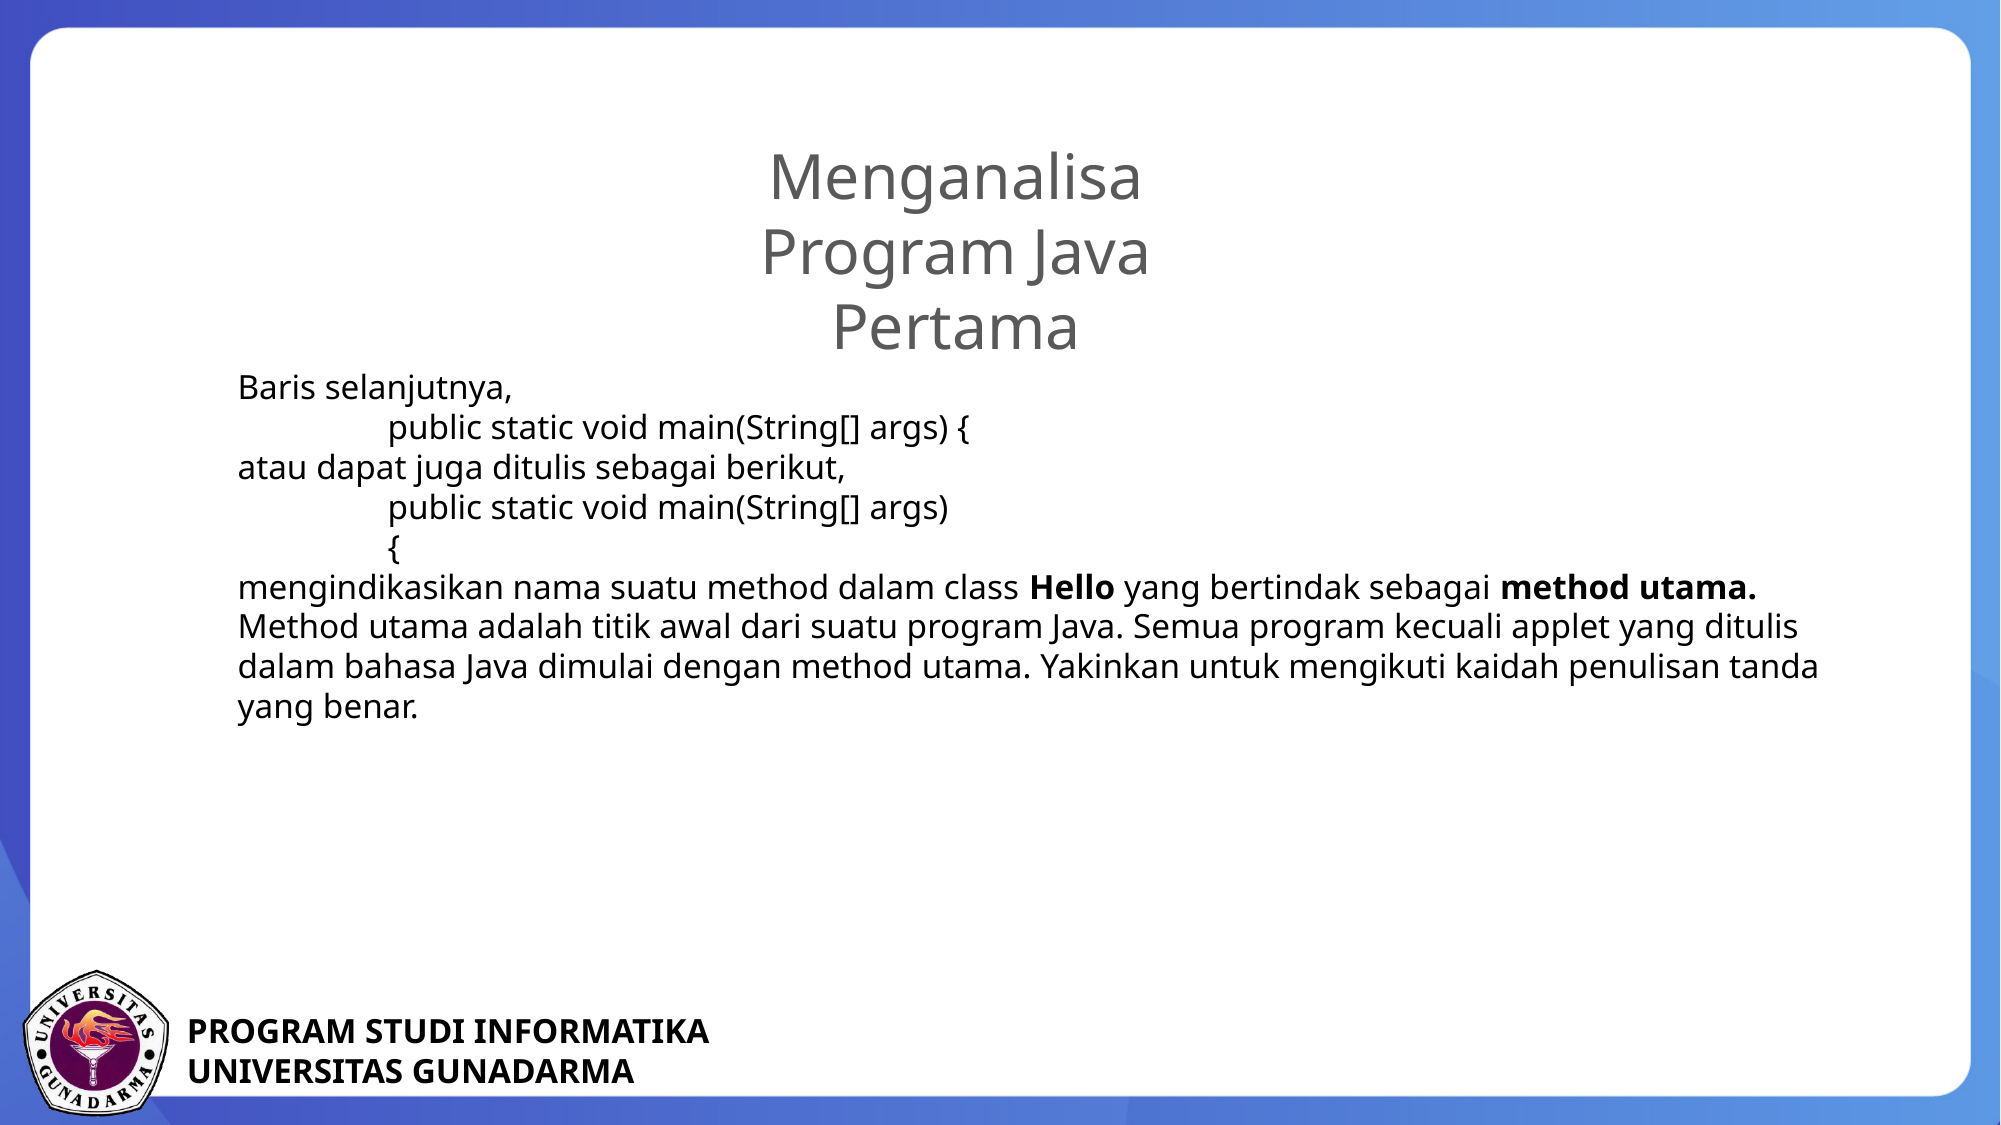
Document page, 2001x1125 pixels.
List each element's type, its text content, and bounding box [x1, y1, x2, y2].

text_box Menganalisa Program Java Pertama [668, 129, 1244, 370]
text_box Baris selanjutnya, public static void main(String[] args) { atau dapat juga ditulis sebagai berikut, public static void main(String[] args) { mengindikasikan nama suatu method dalam class Hello yang bertindak sebagai method utama. Method utama adalah titik awal dari suatu program Java. Semua program kecuali applet yang ditulis dalam bahasa Java dimulai dengan method utama. Yakinkan untuk mengikuti kaidah penulisan tanda yang benar. [237, 366, 1851, 726]
picture [0, 0, 2001, 1125]
